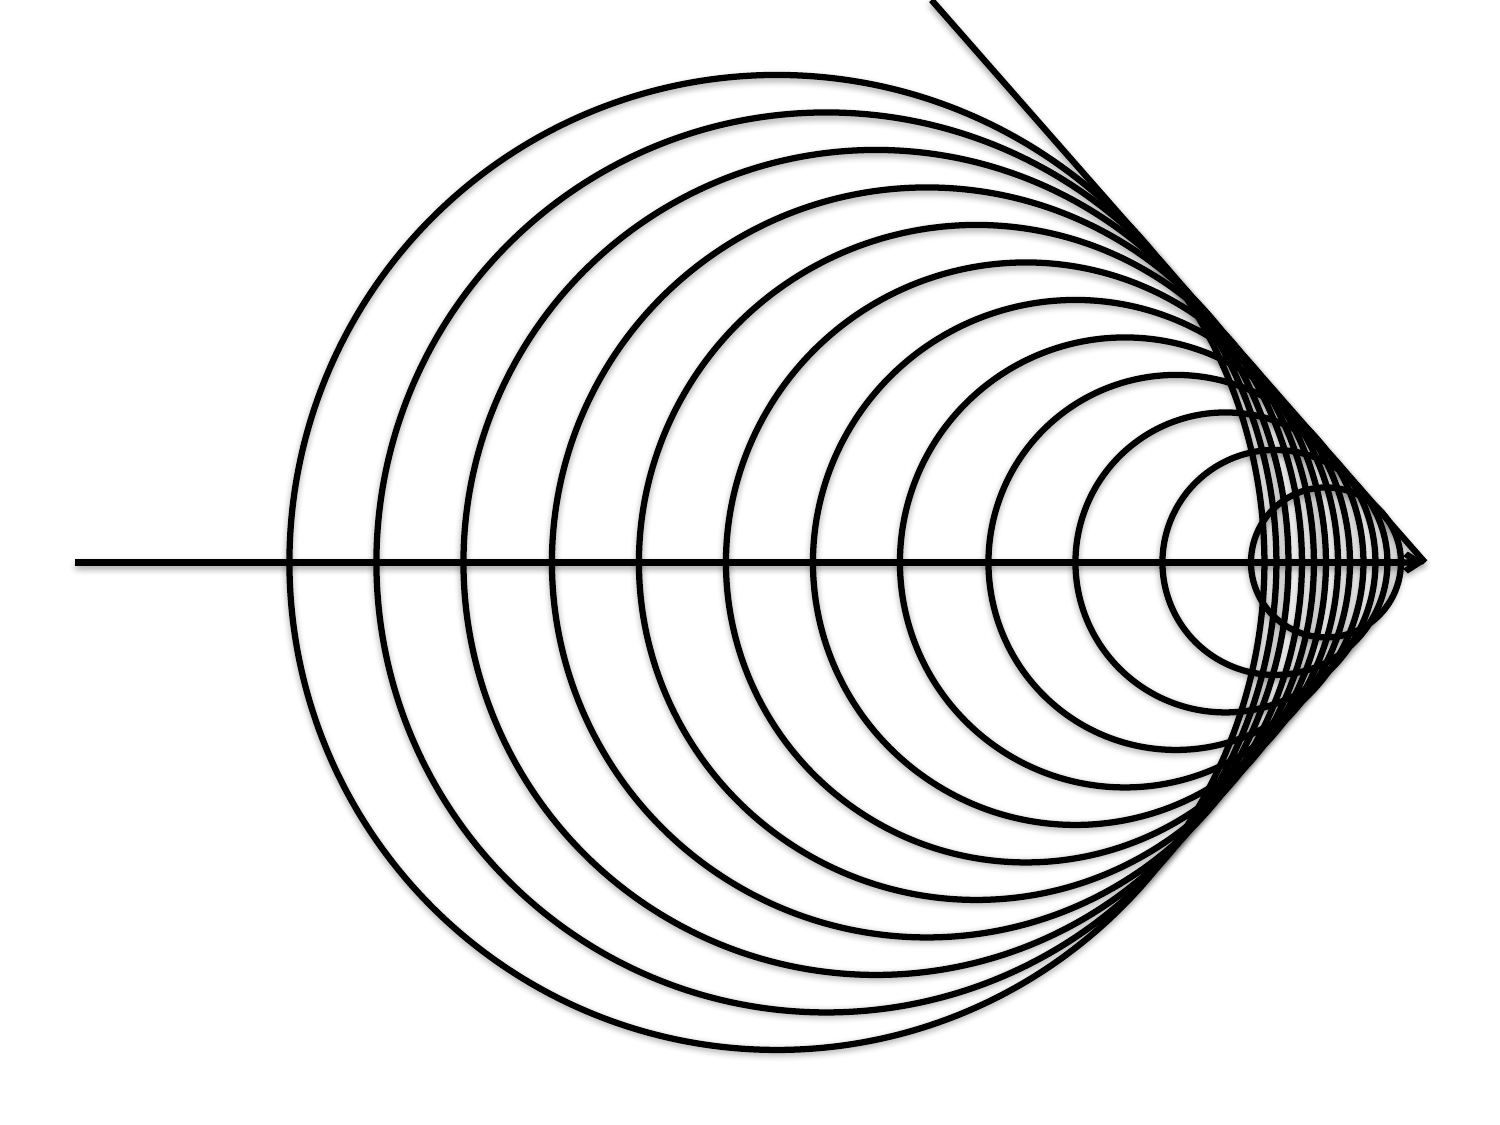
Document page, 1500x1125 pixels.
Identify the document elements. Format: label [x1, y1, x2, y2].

text_box [462, 571, 1184, 976]
text_box [1075, 573, 1334, 714]
text_box [931, 0, 1426, 563]
text_box [638, 571, 1197, 901]
text_box [288, 74, 926, 561]
text_box [462, 149, 926, 561]
text_box [1162, 573, 1358, 676]
text_box [1250, 573, 1401, 639]
text_box [638, 227, 926, 561]
text_box [288, 571, 1139, 1051]
text_box [725, 278, 926, 561]
text_box [725, 571, 1222, 864]
text_box [988, 573, 1307, 751]
text_box [812, 571, 1253, 826]
text_box [899, 455, 926, 561]
text_box [899, 571, 1272, 789]
text_box [812, 345, 926, 561]
